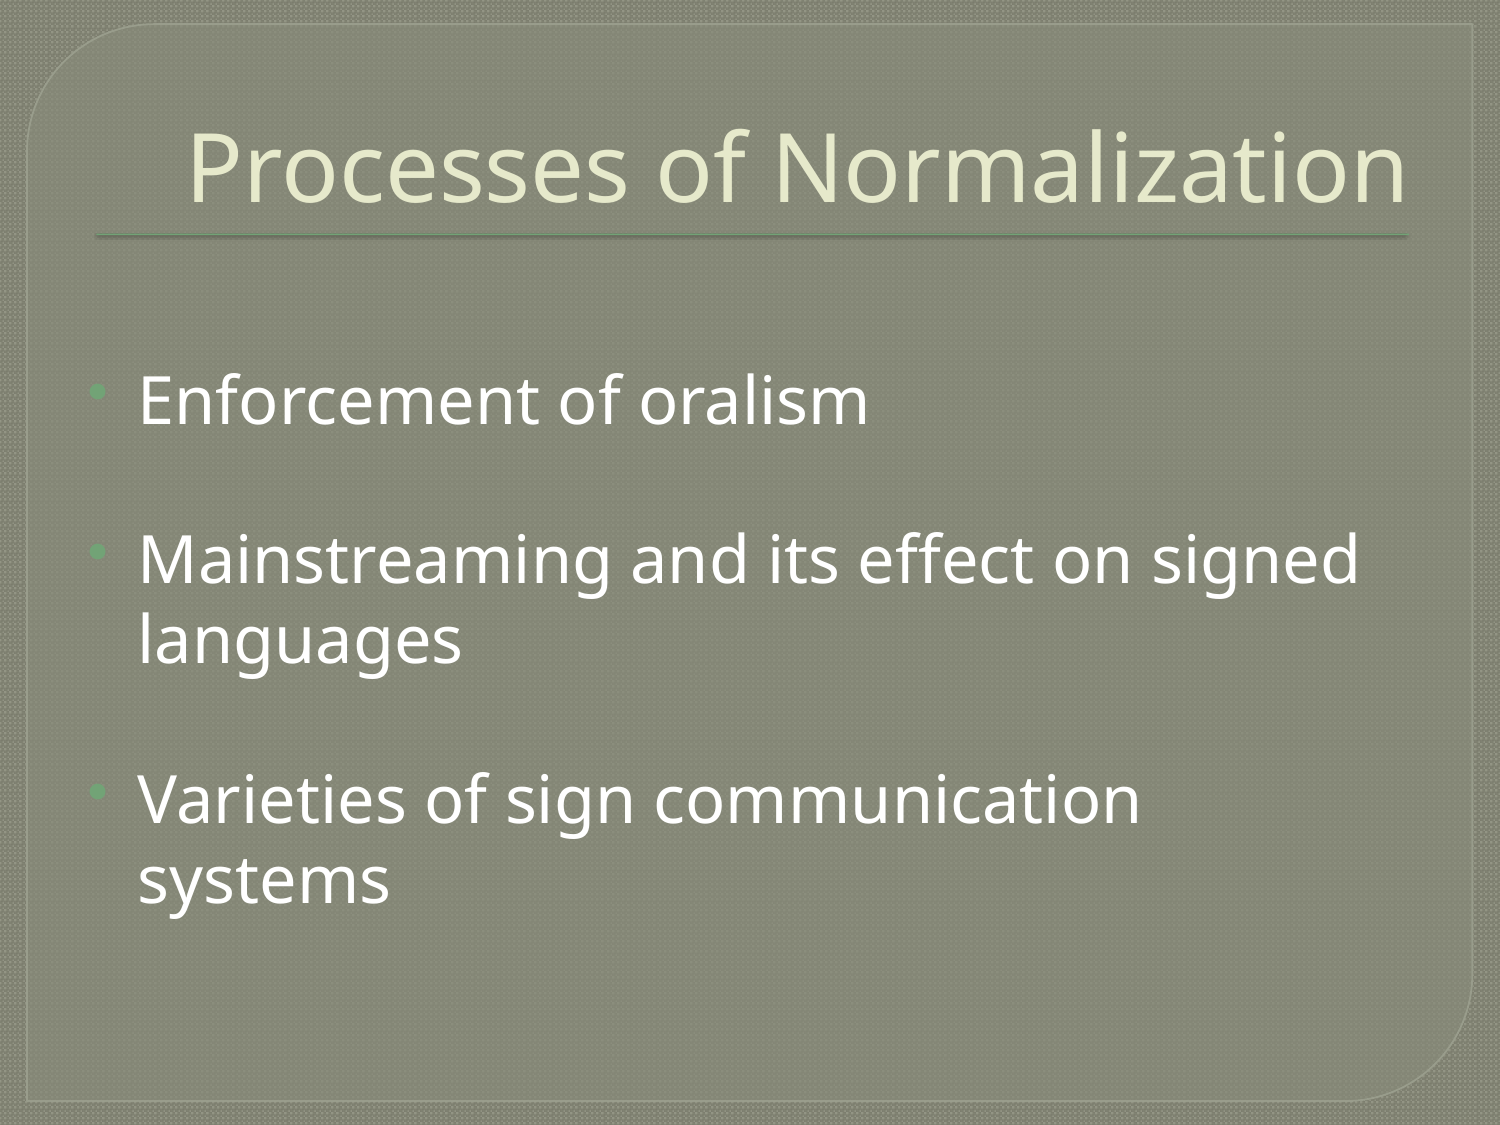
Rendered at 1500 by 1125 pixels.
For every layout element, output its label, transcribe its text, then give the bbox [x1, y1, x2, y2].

title Processes of Normalization [75, 41, 1425, 230]
list Enforcement of oralism Mainstreaming and its effect on signed languages Varieties of sign communication systems [75, 270, 1425, 1013]
